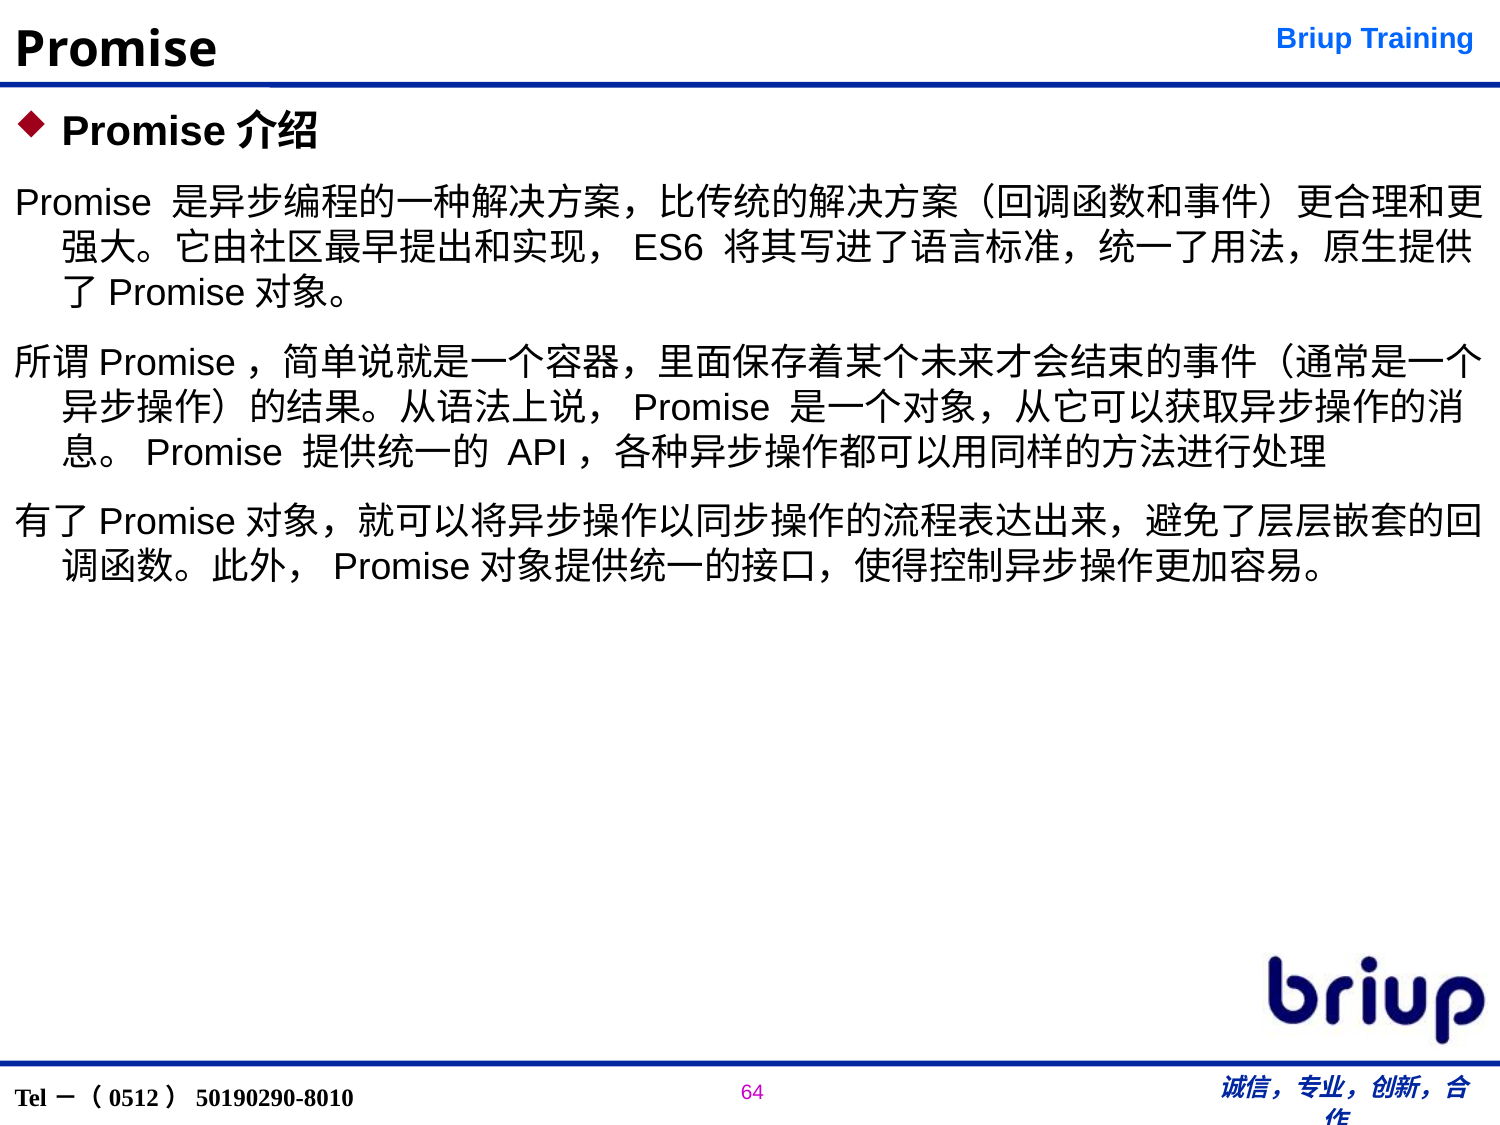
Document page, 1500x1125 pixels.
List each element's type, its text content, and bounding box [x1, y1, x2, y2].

title Promise [0, 0, 1251, 85]
list Promise介绍 Promise 是异步编程的一种解决方案，比传统的解决方案（回调函数和事件）更合理和更强大。它由社区最早提出和实现，ES6 将其写进了语言标准，统一了用法，原生提供了Promise对象。 所谓Promise，简单说就是一个容器，里面保存着某个未来才会结束的事件（通常是一个异步操作）的结果。从语法上说，Promise 是一个对象，从它可以获取异步操作的消息。Promise 提供统一的 API，各种异步操作都可以用同样的方法进行处理 有了Promise对象，就可以将异步操作以同步操作的流程表达出来，避免了层层嵌套的回调函数。此外，Promise对象提供统一的接口，使得控制异步操作更加容易。 [0, 96, 1500, 1063]
